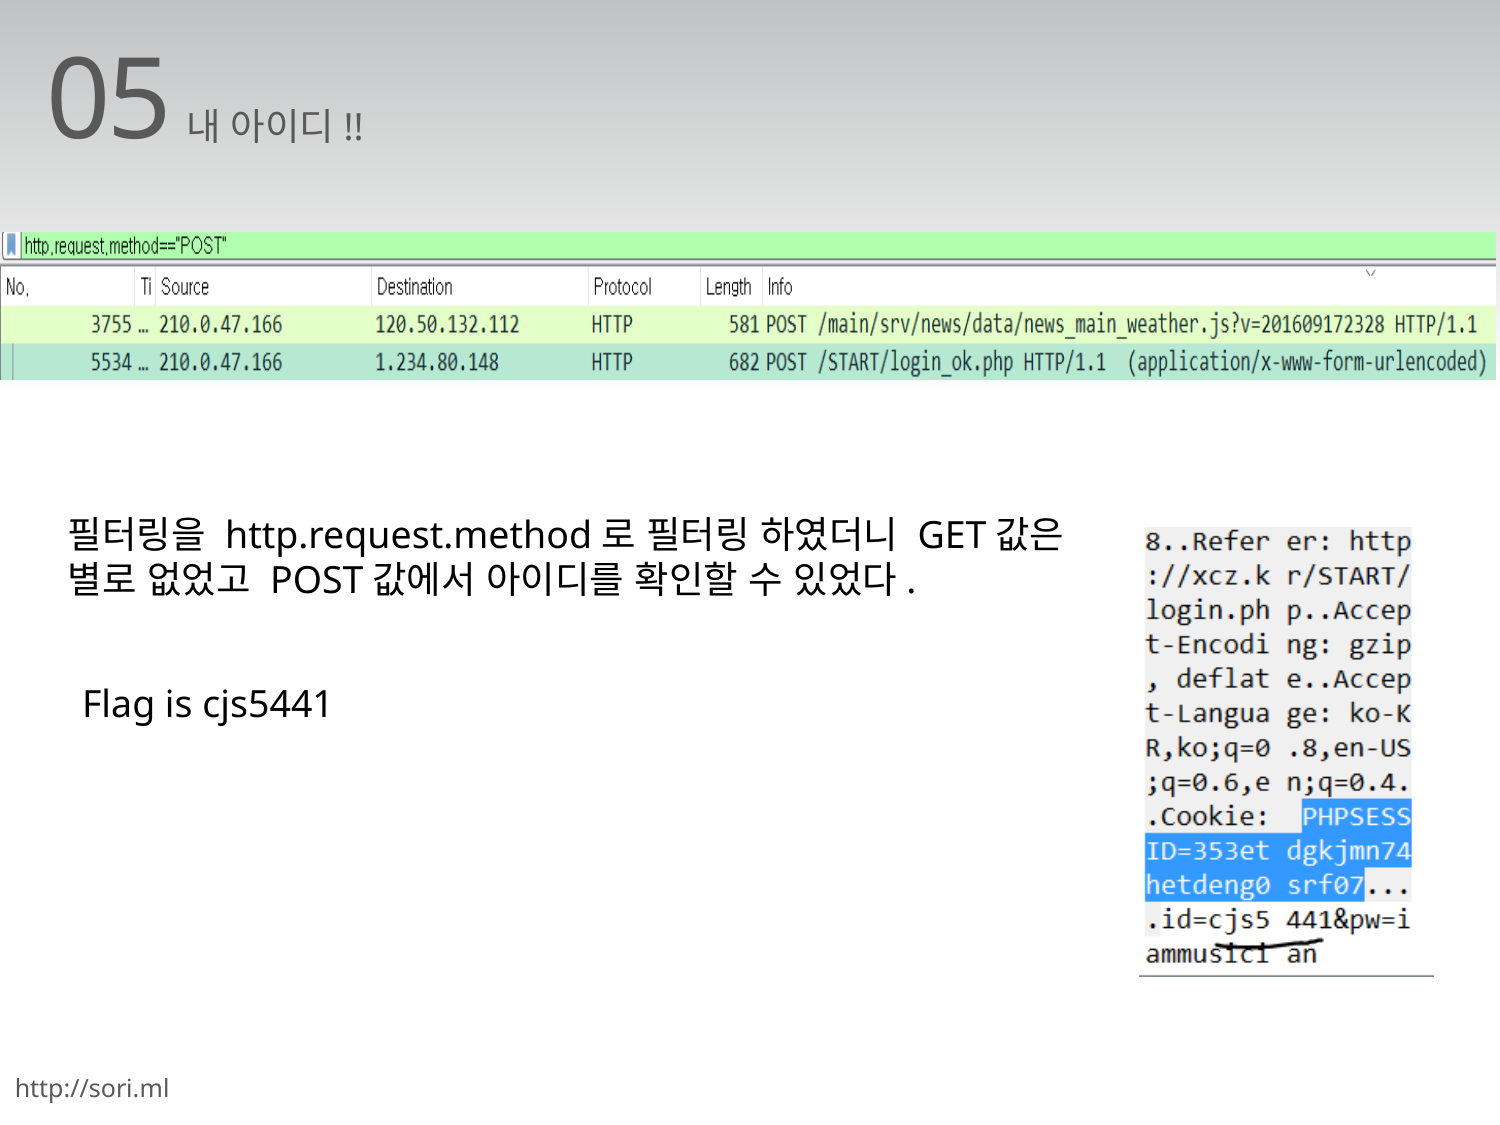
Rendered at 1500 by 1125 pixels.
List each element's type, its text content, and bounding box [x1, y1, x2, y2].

text_box 필터링을 http.request.method로 필터링 하였더니 GET값은 별로 없었고 POST값에서 아이디를 확인할 수 있었다. [53, 503, 1128, 609]
picture [1139, 526, 1434, 978]
picture [0, 232, 1496, 380]
text_box 05 [31, 19, 457, 169]
text_box 내 아이디!! [171, 95, 904, 156]
text_box Flag is cjs5441 [67, 672, 1134, 733]
